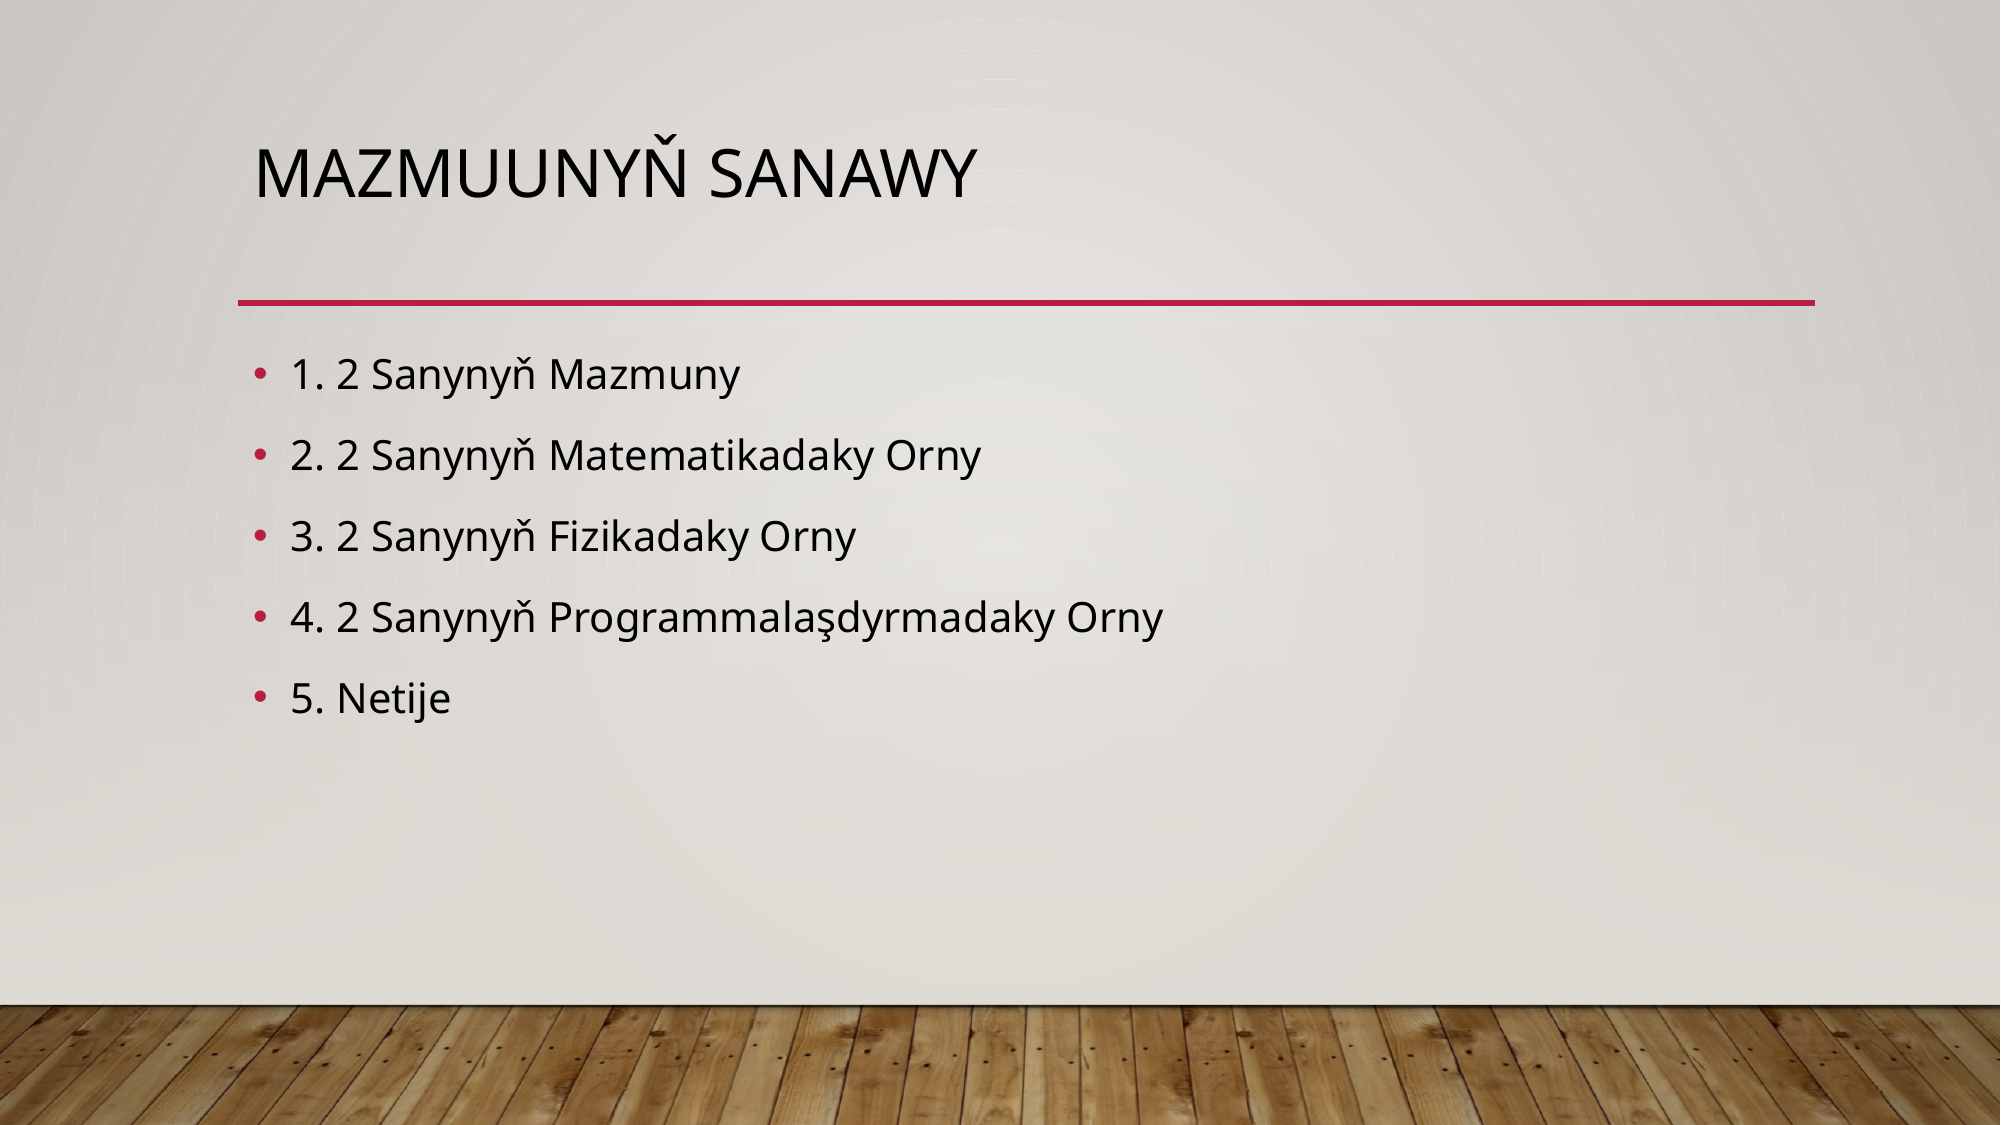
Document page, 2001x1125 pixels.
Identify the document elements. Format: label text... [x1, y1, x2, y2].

list 1. 2 Sanynyň Mazmuny 2. 2 Sanynyň Matematikadaky Orny 3. 2 Sanynyň Fizikadaky Orny 4. 2 Sanynyň Programmalaşdyrmadaky Orny 5. Netije [238, 330, 1814, 897]
picture [0, 1005, 2000, 1125]
title MAZMUUNYŇ SANAWY [238, 131, 1814, 305]
